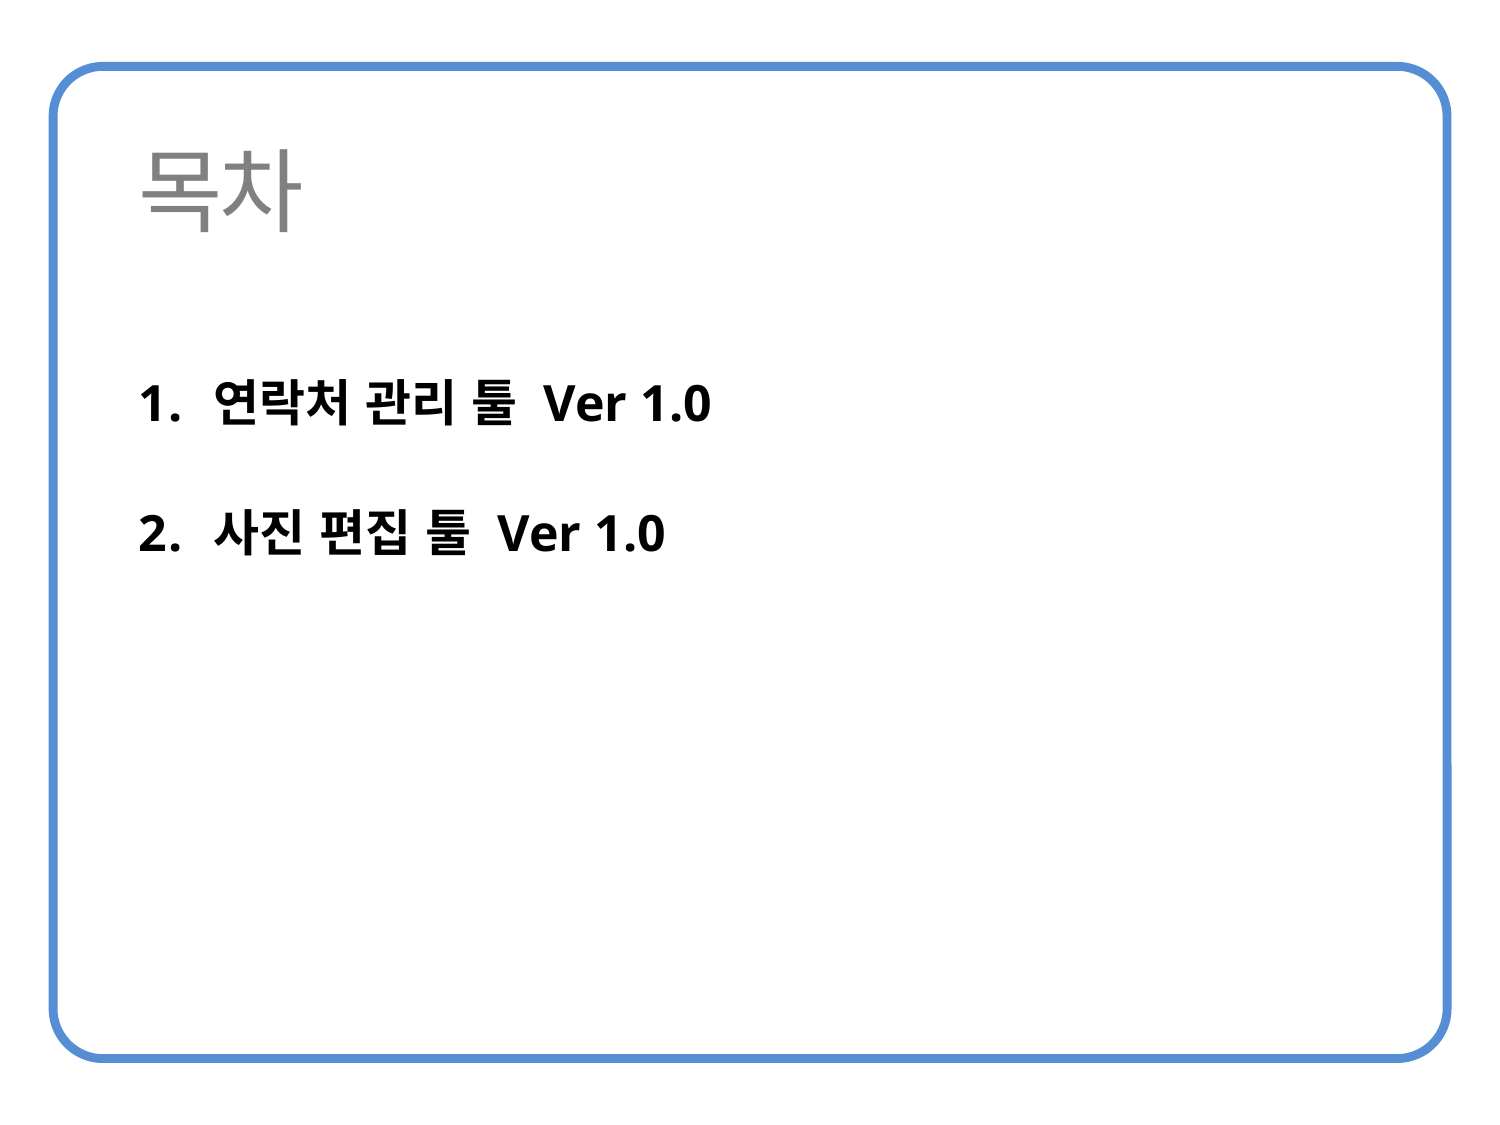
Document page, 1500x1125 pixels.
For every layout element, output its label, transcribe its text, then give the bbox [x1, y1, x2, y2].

list 연락처 관리 툴 Ver 1.0 사진 편집 툴 Ver 1.0 [123, 303, 1374, 978]
